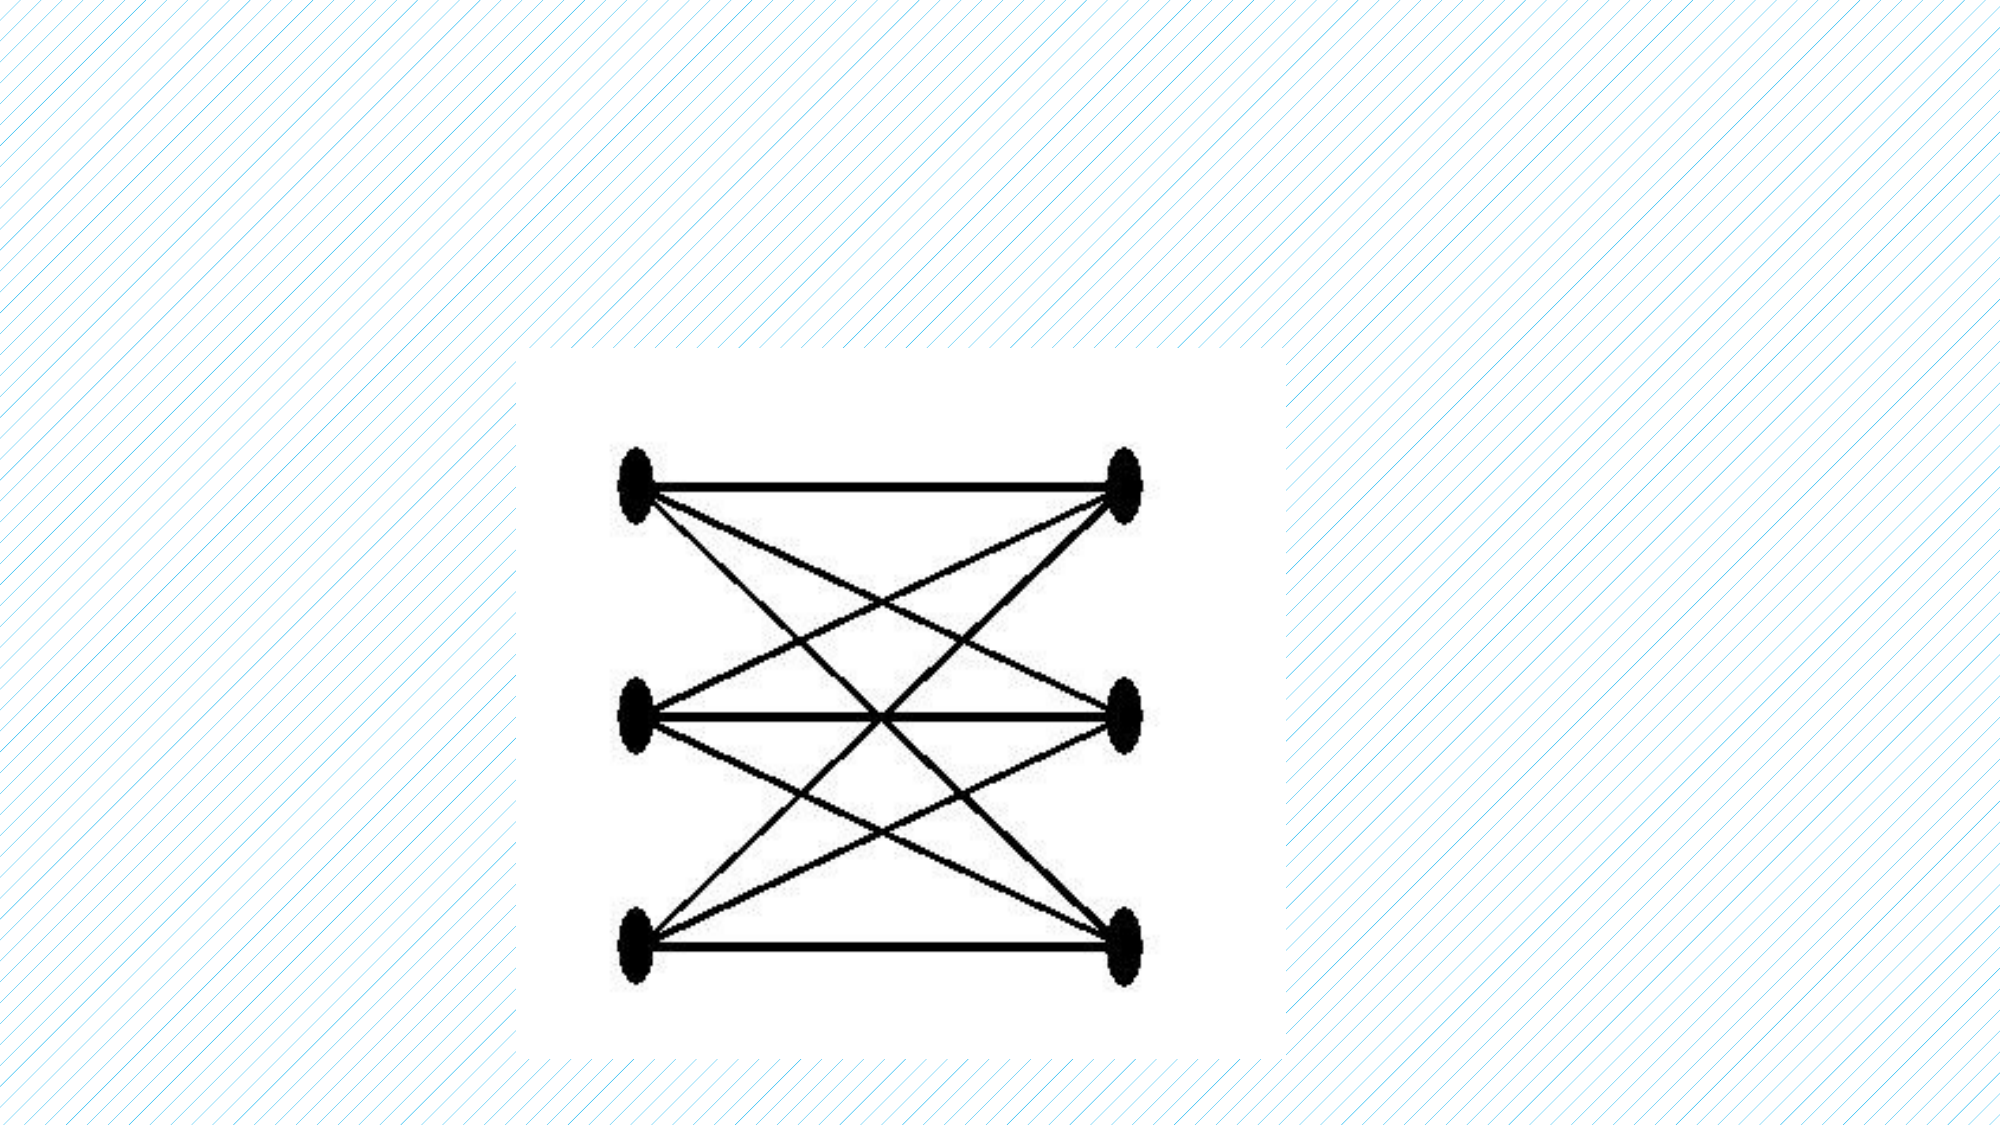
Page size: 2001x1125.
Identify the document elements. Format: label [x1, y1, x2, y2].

picture [421, 348, 1328, 1125]
picture [1362, 1014, 1474, 1125]
picture [379, 1014, 491, 1125]
picture [254, 1014, 366, 1125]
picture [1863, 988, 2000, 1125]
picture [1947, 1072, 2000, 1125]
picture [494, 0, 795, 299]
picture [0, 489, 137, 627]
picture [0, 761, 137, 899]
picture [1863, 758, 2000, 897]
picture [0, 0, 251, 251]
picture [0, 0, 167, 167]
picture [724, 0, 1024, 299]
picture [160, 0, 460, 299]
picture [1863, 612, 2000, 750]
picture [337, 1014, 450, 1125]
picture [871, 0, 1171, 299]
picture [0, 385, 137, 523]
picture [1863, 529, 2000, 667]
picture [1654, 1014, 1767, 1125]
picture [1665, 0, 1965, 299]
picture [0, 0, 272, 272]
picture [0, 322, 137, 460]
picture [1059, 0, 1359, 299]
picture [390, 0, 690, 299]
picture [1236, 1014, 1348, 1125]
picture [1268, 0, 1568, 299]
picture [1863, 173, 2000, 311]
picture [1843, 968, 2000, 1125]
picture [1717, 1014, 1829, 1125]
picture [0, 865, 137, 1004]
picture [536, 0, 836, 299]
picture [1540, 0, 1840, 299]
picture [1257, 1014, 1369, 1125]
picture [0, 928, 137, 1066]
picture [348, 0, 648, 299]
picture [0, 343, 137, 481]
picture [1728, 27, 2000, 299]
picture [1863, 863, 2000, 1001]
picture [1686, 0, 1986, 299]
picture [306, 0, 606, 299]
picture [1863, 194, 2000, 332]
picture [1759, 884, 2000, 1125]
picture [808, 0, 1108, 299]
picture [0, 0, 84, 84]
picture [0, 0, 42, 42]
picture [1811, 110, 2000, 299]
picture [296, 1014, 408, 1125]
picture [452, 0, 753, 299]
picture [745, 0, 1045, 299]
picture [1926, 1051, 2000, 1125]
picture [1508, 1014, 1620, 1125]
picture [1863, 717, 2000, 855]
picture [703, 0, 1004, 299]
picture [1017, 0, 1317, 299]
picture [0, 552, 137, 690]
picture [1863, 800, 2000, 939]
picture [1863, 821, 2000, 959]
picture [557, 0, 857, 299]
picture [66, 1014, 178, 1125]
picture [515, 0, 815, 299]
picture [0, 740, 137, 878]
picture [1393, 0, 1693, 299]
picture [0, 0, 126, 126]
picture [1602, 0, 1903, 299]
picture [1644, 0, 1944, 299]
picture [1832, 131, 2000, 299]
picture [1331, 0, 1631, 299]
picture [0, 447, 137, 585]
picture [0, 782, 137, 920]
picture [107, 1014, 220, 1125]
picture [662, 0, 962, 299]
picture [1372, 0, 1673, 299]
picture [1487, 1014, 1599, 1125]
picture [0, 0, 146, 146]
picture [1299, 1014, 1411, 1125]
picture [1738, 1014, 1850, 1125]
picture [1863, 236, 2000, 374]
picture [1519, 0, 1819, 299]
picture [620, 0, 920, 299]
picture [0, 803, 137, 941]
picture [829, 0, 1129, 299]
picture [1863, 257, 2000, 395]
picture [1121, 0, 1422, 299]
picture [954, 0, 1254, 299]
picture [1884, 1009, 2000, 1125]
picture [1226, 0, 1526, 299]
picture [0, 0, 105, 105]
picture [1560, 0, 1861, 299]
picture [0, 656, 137, 795]
picture [0, 0, 63, 63]
picture [1863, 549, 2000, 688]
picture [1101, 0, 1401, 299]
picture [641, 0, 941, 299]
picture [1863, 570, 2000, 709]
picture [1633, 1014, 1746, 1125]
picture [1142, 0, 1443, 299]
picture [24, 1012, 137, 1125]
picture [1863, 675, 2000, 813]
picture [1163, 0, 1463, 299]
picture [1623, 0, 1923, 299]
picture [0, 635, 137, 774]
picture [0, 0, 314, 314]
picture [0, 0, 335, 335]
picture [1592, 1014, 1704, 1125]
picture [1863, 842, 2000, 980]
picture [0, 949, 137, 1087]
picture [1341, 1014, 1453, 1125]
picture [787, 0, 1087, 299]
picture [1905, 1030, 2000, 1125]
picture [0, 677, 137, 815]
picture [891, 0, 1192, 299]
picture [0, 970, 137, 1108]
picture [0, 0, 418, 418]
picture [578, 0, 878, 299]
picture [1749, 48, 2000, 299]
picture [432, 0, 732, 299]
picture [0, 0, 21, 21]
picture [0, 0, 376, 376]
picture [0, 0, 230, 230]
picture [1863, 466, 2000, 604]
picture [0, 573, 137, 711]
picture [766, 0, 1066, 299]
picture [191, 1014, 303, 1125]
picture [1278, 1014, 1390, 1125]
picture [1863, 487, 2000, 625]
picture [1968, 1093, 2000, 1125]
picture [149, 1014, 261, 1125]
picture [1435, 0, 1735, 299]
picture [243, 0, 544, 299]
picture [0, 364, 137, 502]
picture [473, 0, 774, 299]
picture [850, 0, 1150, 299]
picture [316, 1014, 429, 1125]
picture [1863, 299, 2000, 437]
picture [1863, 382, 2000, 520]
picture [1456, 0, 1756, 299]
picture [233, 1014, 345, 1125]
picture [0, 594, 137, 732]
picture [1863, 424, 2000, 562]
picture [1863, 361, 2000, 499]
picture [1080, 0, 1380, 299]
picture [996, 0, 1296, 299]
picture [275, 1014, 387, 1125]
picture [1696, 1014, 1808, 1125]
picture [1550, 1014, 1662, 1125]
picture [1529, 1014, 1641, 1125]
picture [1205, 0, 1505, 299]
picture [0, 468, 137, 606]
picture [1466, 1014, 1578, 1125]
picture [1863, 696, 2000, 834]
picture [0, 531, 137, 669]
picture [0, 719, 137, 857]
list [137, 299, 1863, 1014]
picture [285, 0, 585, 299]
picture [1383, 1014, 1495, 1125]
picture [1863, 633, 2000, 771]
picture [1404, 1014, 1516, 1125]
picture [1801, 926, 2000, 1125]
picture [912, 0, 1213, 299]
picture [1351, 0, 1652, 299]
picture [1989, 1114, 2000, 1125]
picture [1477, 0, 1777, 299]
picture [1707, 6, 2000, 299]
picture [3, 991, 137, 1125]
picture [1790, 89, 2000, 299]
picture [1581, 0, 1882, 299]
picture [212, 1014, 324, 1125]
picture [1863, 278, 2000, 416]
picture [1571, 1014, 1683, 1125]
picture [139, 0, 439, 299]
picture [0, 844, 137, 983]
picture [1445, 1014, 1558, 1125]
picture [1184, 0, 1484, 299]
picture [1289, 0, 1589, 299]
picture [1770, 69, 2000, 299]
picture [0, 0, 397, 397]
picture [1414, 0, 1714, 299]
picture [0, 0, 293, 293]
picture [1498, 0, 1798, 299]
picture [358, 1014, 470, 1125]
picture [0, 405, 137, 544]
picture [1863, 445, 2000, 583]
picture [1247, 0, 1547, 299]
picture [1863, 215, 2000, 353]
picture [0, 824, 137, 962]
picture [1863, 591, 2000, 729]
picture [1675, 1014, 1788, 1125]
picture [264, 0, 565, 299]
picture [0, 510, 137, 648]
picture [1613, 1014, 1725, 1125]
picture [0, 698, 137, 836]
picture [1320, 1014, 1432, 1125]
picture [202, 0, 502, 299]
picture [1310, 0, 1610, 299]
picture [0, 0, 355, 355]
picture [599, 0, 899, 299]
picture [1853, 152, 2000, 299]
picture [682, 0, 983, 299]
picture [975, 0, 1275, 299]
picture [128, 1014, 241, 1125]
picture [1863, 654, 2000, 792]
picture [1863, 340, 2000, 479]
picture [1863, 738, 2000, 876]
picture [1822, 947, 2000, 1125]
picture [170, 1014, 282, 1125]
picture [1863, 508, 2000, 646]
picture [0, 907, 137, 1045]
picture [1863, 403, 2000, 541]
picture [1863, 779, 2000, 918]
picture [86, 1014, 199, 1125]
picture [223, 0, 523, 299]
picture [369, 0, 669, 299]
picture [0, 886, 137, 1024]
picture [1424, 1014, 1537, 1125]
picture [1863, 319, 2000, 458]
picture [1038, 0, 1338, 299]
picture [45, 1014, 157, 1125]
picture [0, 0, 209, 209]
picture [0, 426, 137, 565]
picture [1780, 905, 2000, 1125]
picture [181, 0, 481, 299]
picture [0, 0, 188, 188]
picture [0, 614, 137, 753]
picture [933, 0, 1234, 299]
picture [0, 301, 137, 439]
picture [327, 0, 627, 299]
picture [411, 0, 711, 299]
picture [400, 1014, 512, 1125]
